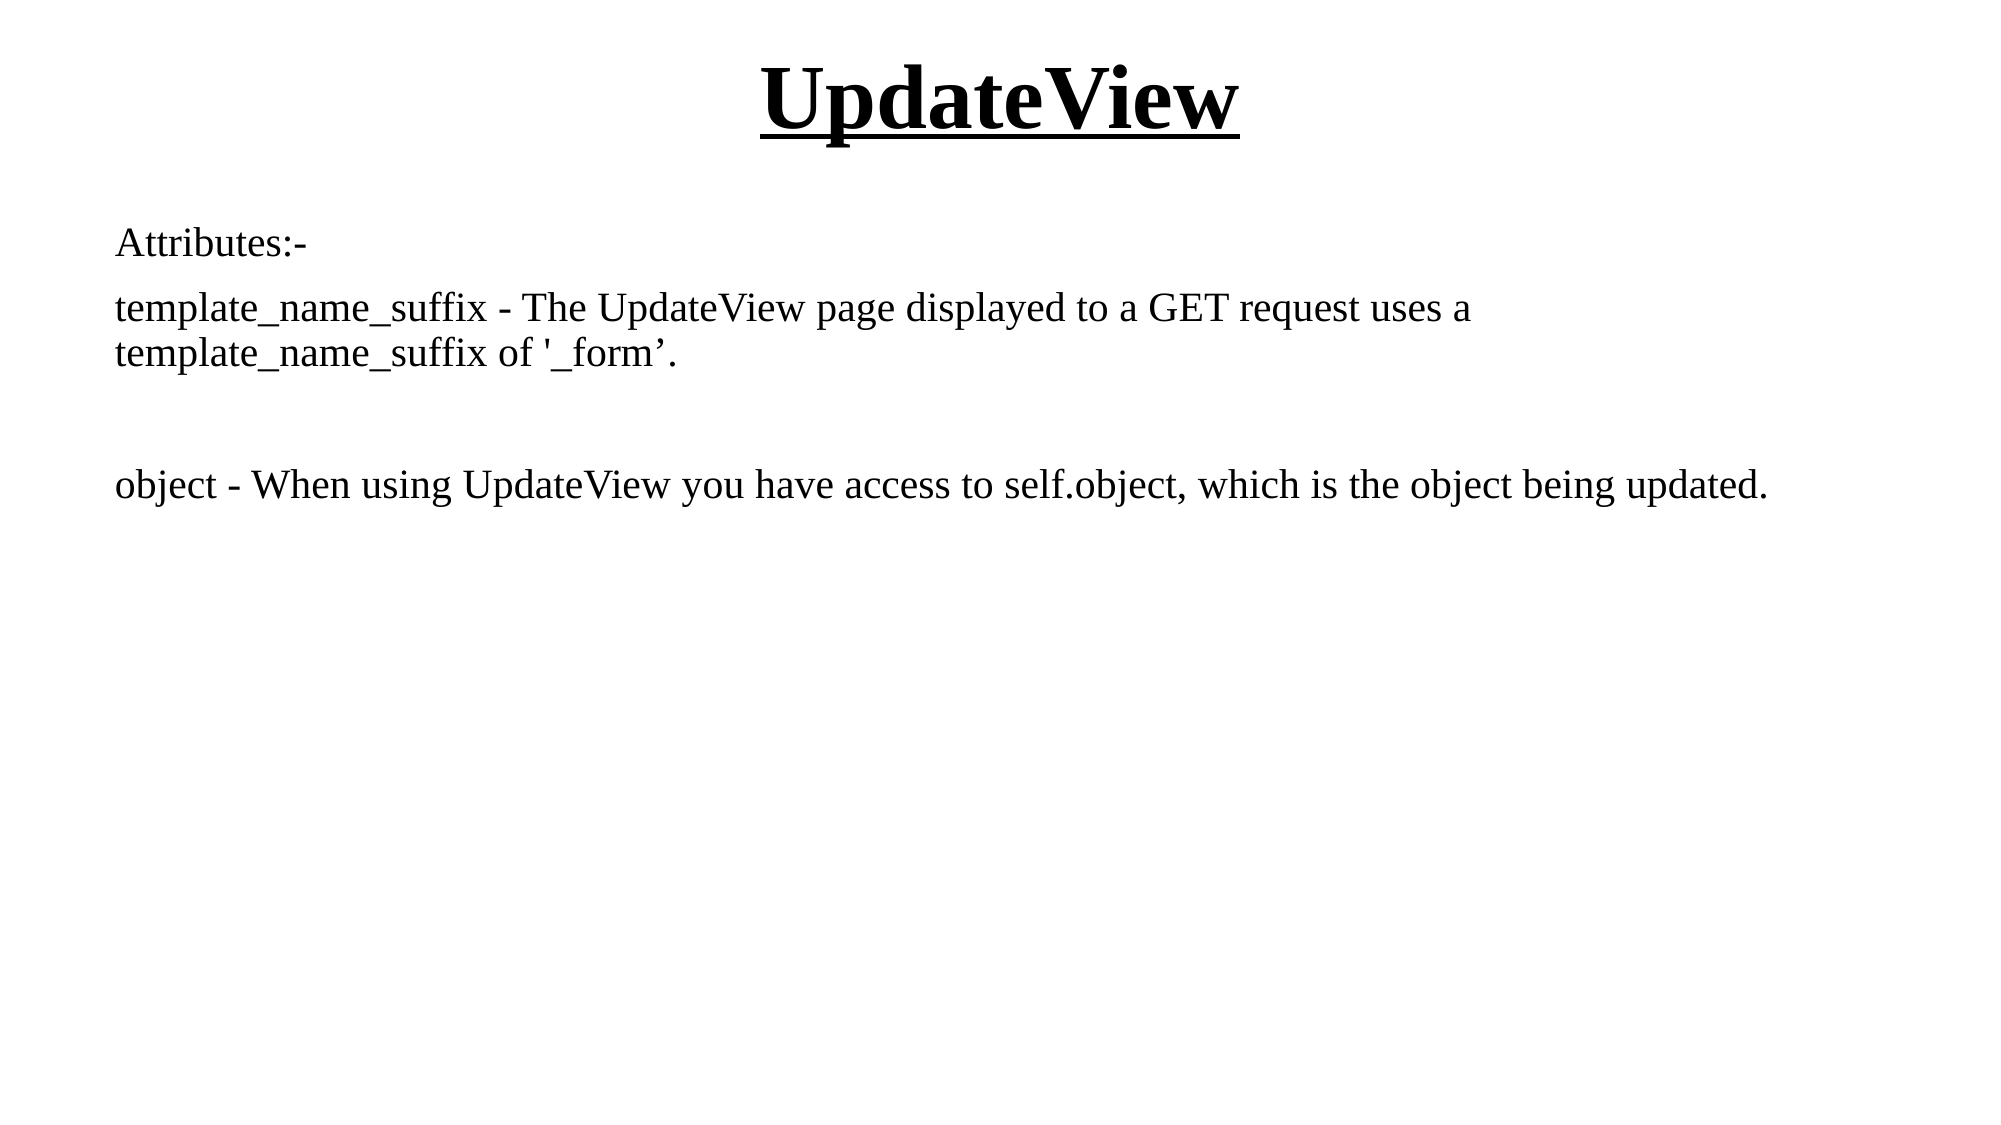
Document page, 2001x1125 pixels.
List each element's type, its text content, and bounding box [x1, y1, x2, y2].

title UpdateView [99, 5, 1900, 193]
list Attributes:- template_name_suffix - The UpdateView page displayed to a GET request uses a template_name_suffix of '_form’. object - When using UpdateView you have access to self.object, which is the object being updated. [99, 212, 1861, 1030]
